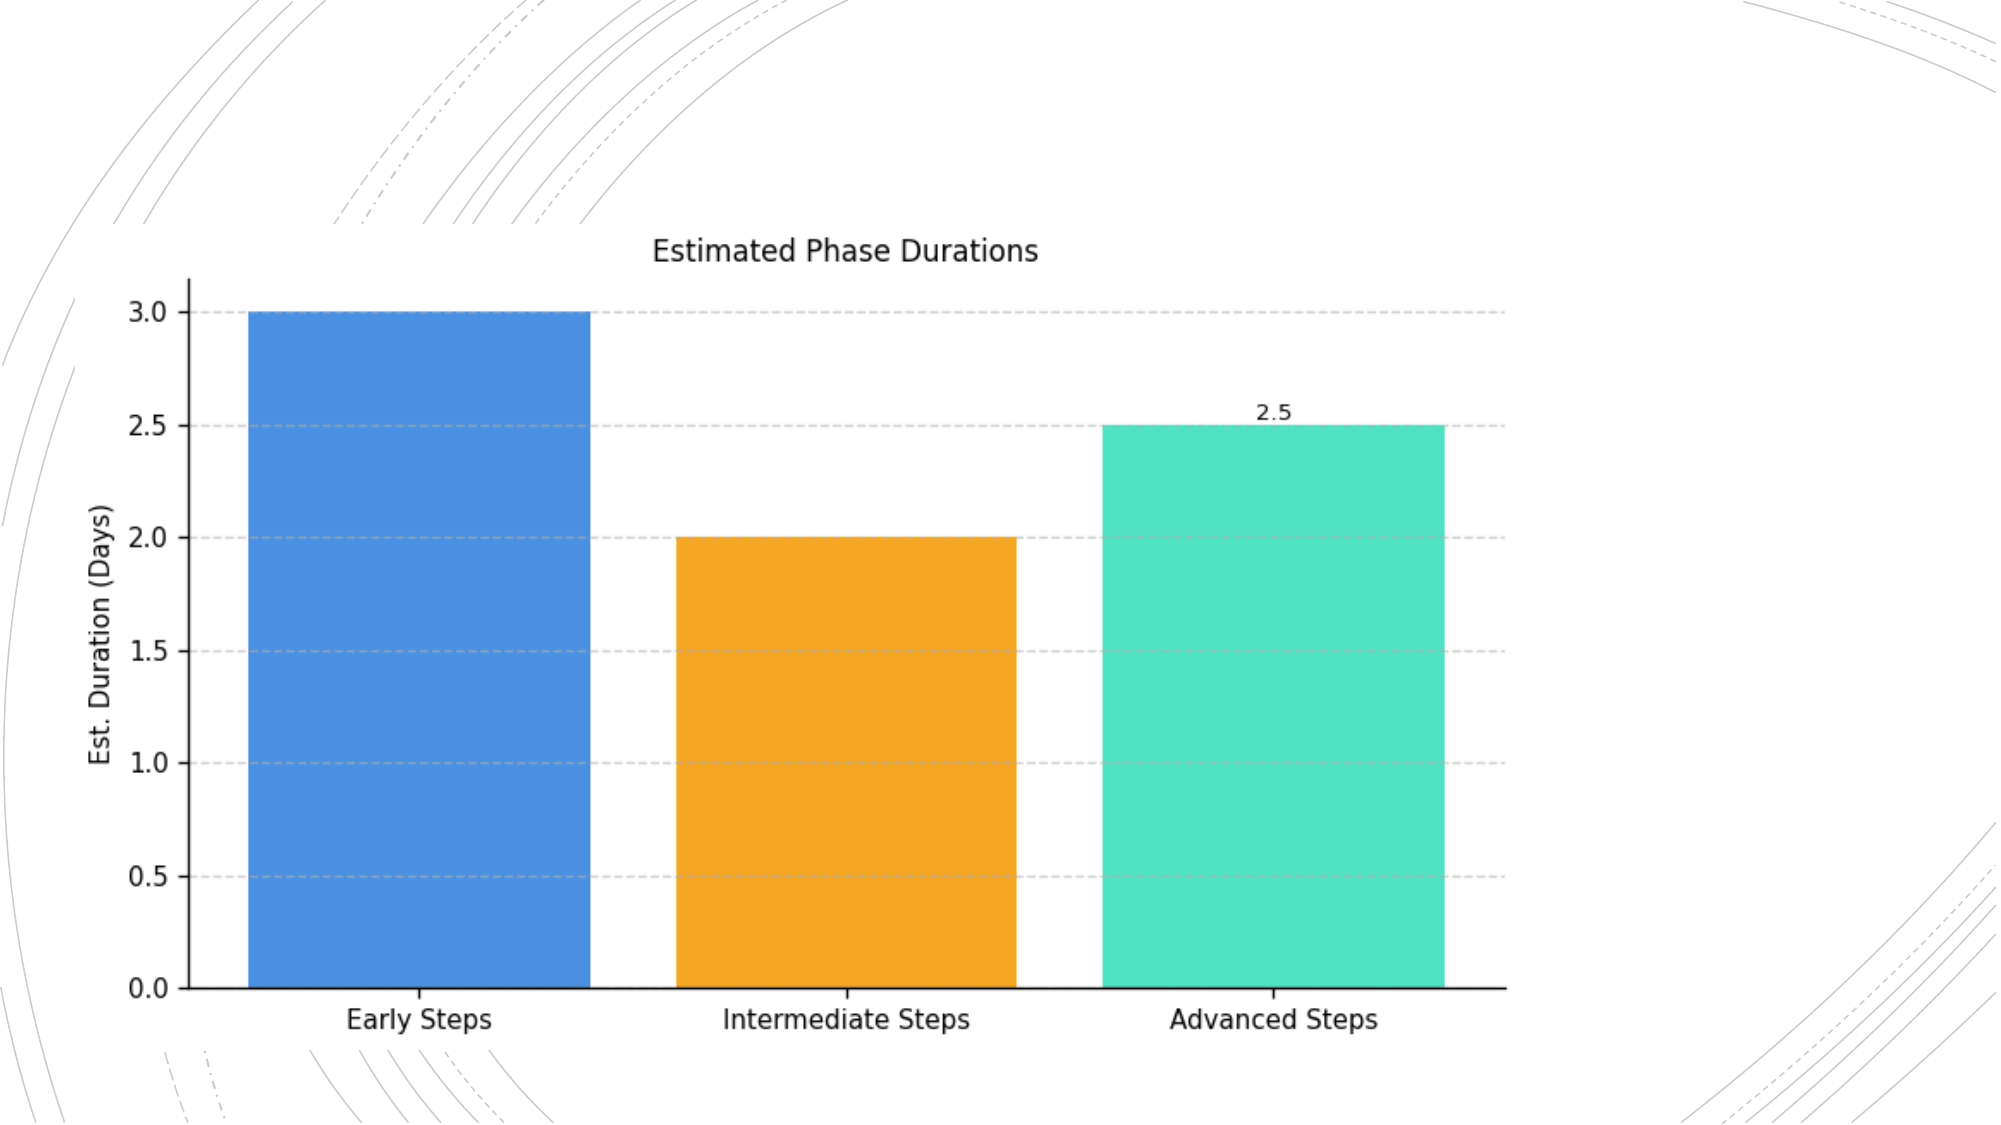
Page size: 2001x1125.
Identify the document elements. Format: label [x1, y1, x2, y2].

picture [74, 224, 1519, 1051]
